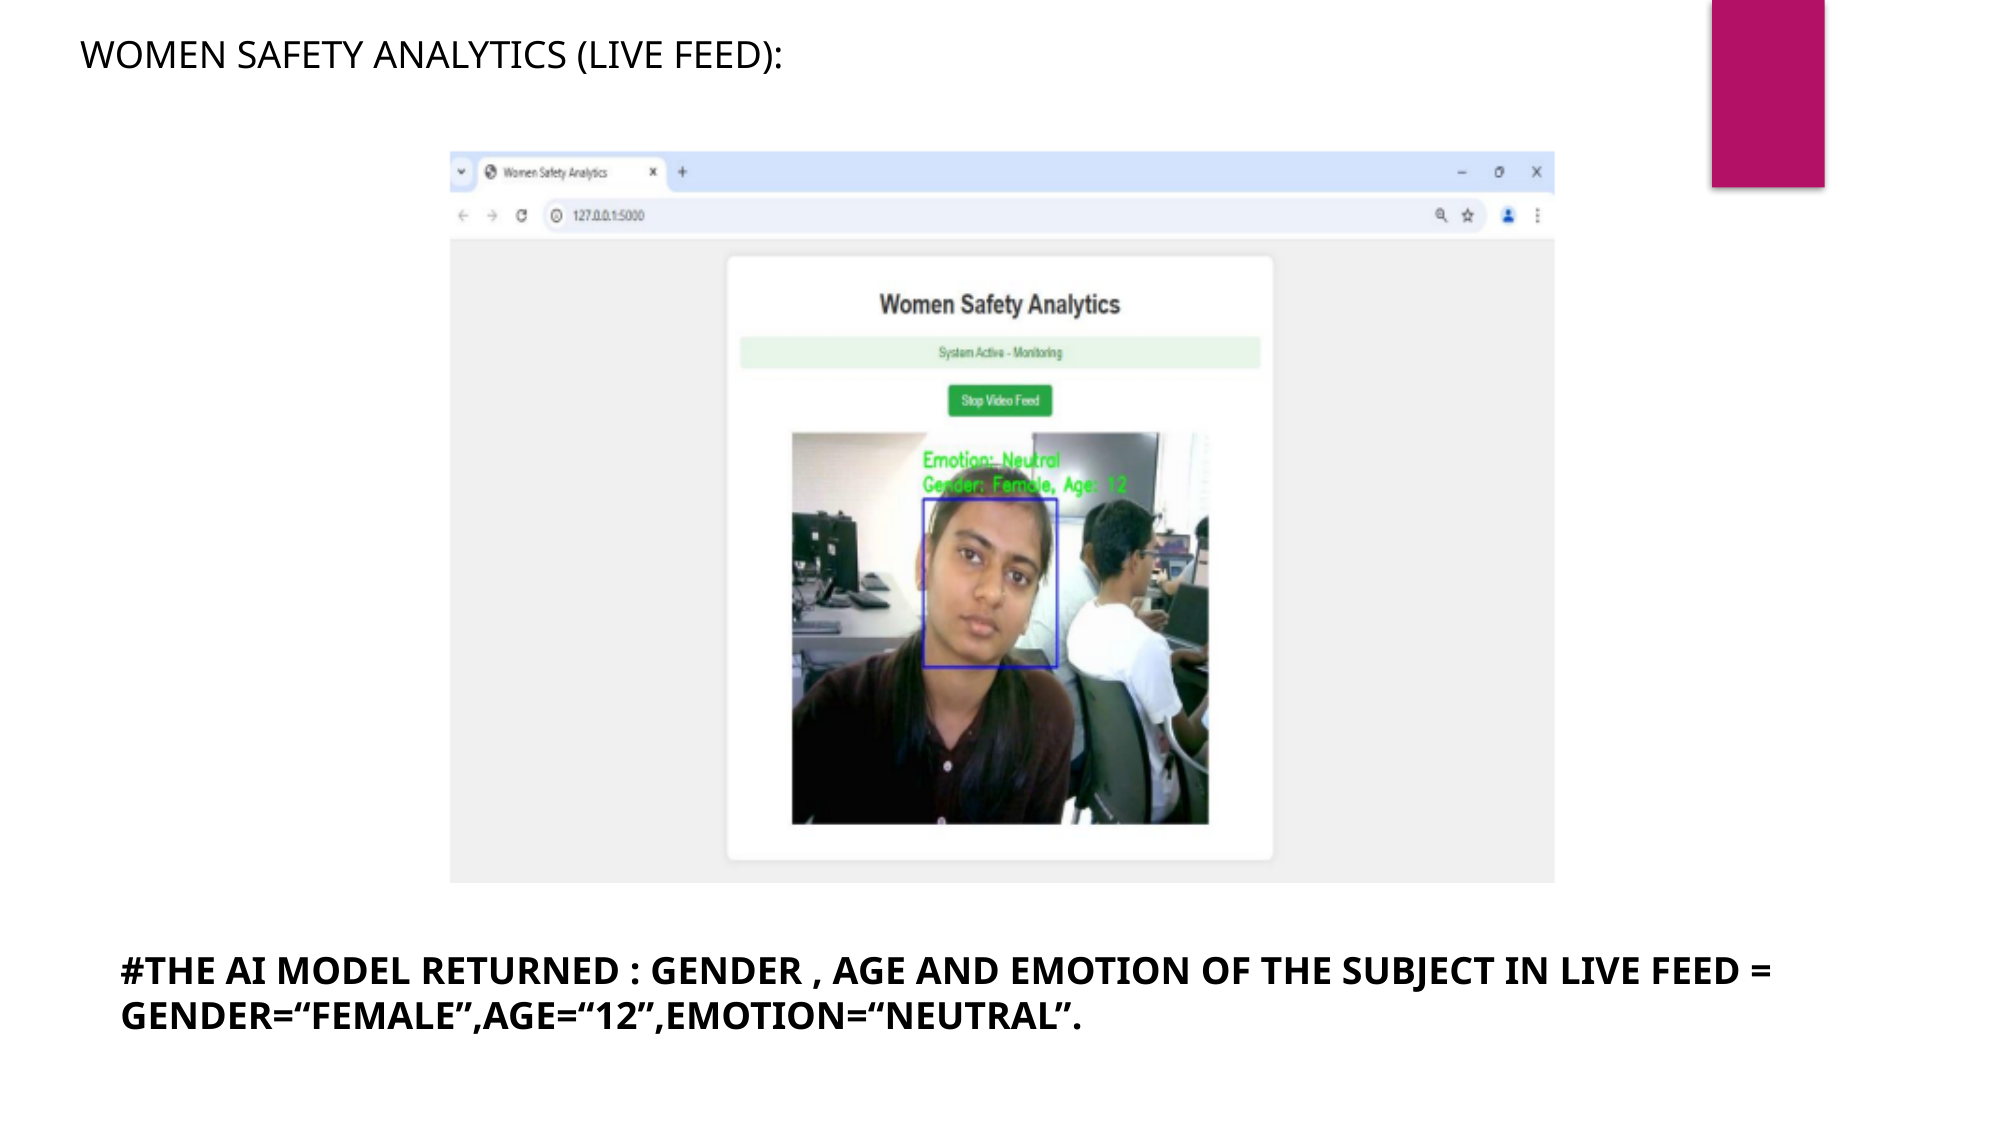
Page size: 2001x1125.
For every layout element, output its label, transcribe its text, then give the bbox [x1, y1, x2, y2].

text_box #THE AI MODEL RETURNED : GENDER , AGE AND EMOTION OF THE SUBJECT IN LIVE FEED = GENDER=“FEMALE”,AGE=“12”,EMOTION=“NEUTRAL”. [105, 940, 1910, 1045]
text_box WOMEN SAFETY ANALYTICS (LIVE FEED): [65, 23, 1629, 128]
picture [442, 147, 1558, 883]
